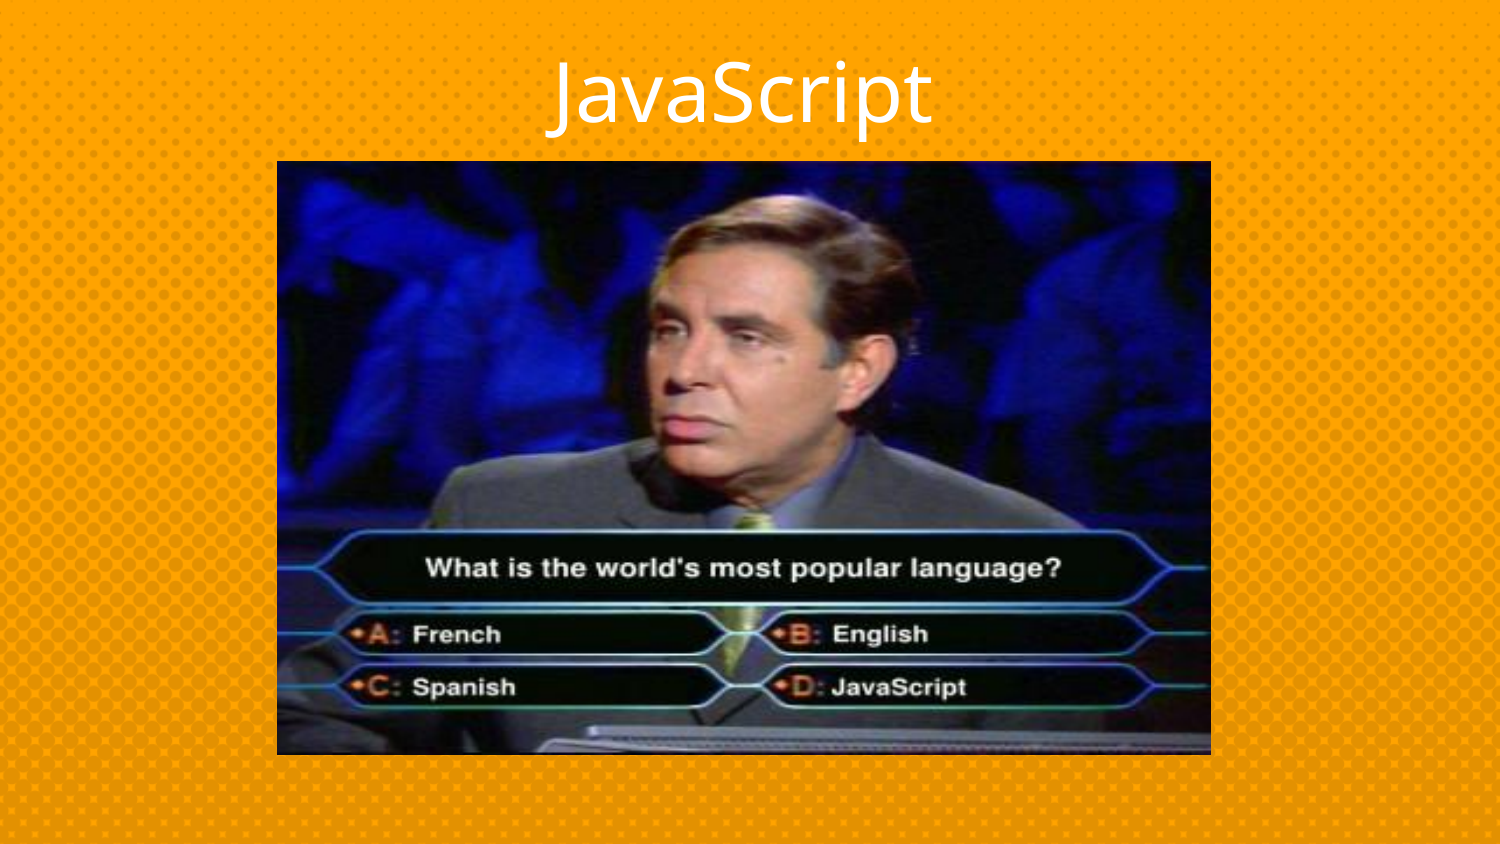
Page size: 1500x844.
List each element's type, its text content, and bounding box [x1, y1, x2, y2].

text_box JavaScript [537, 32, 1008, 157]
picture [277, 161, 1211, 755]
